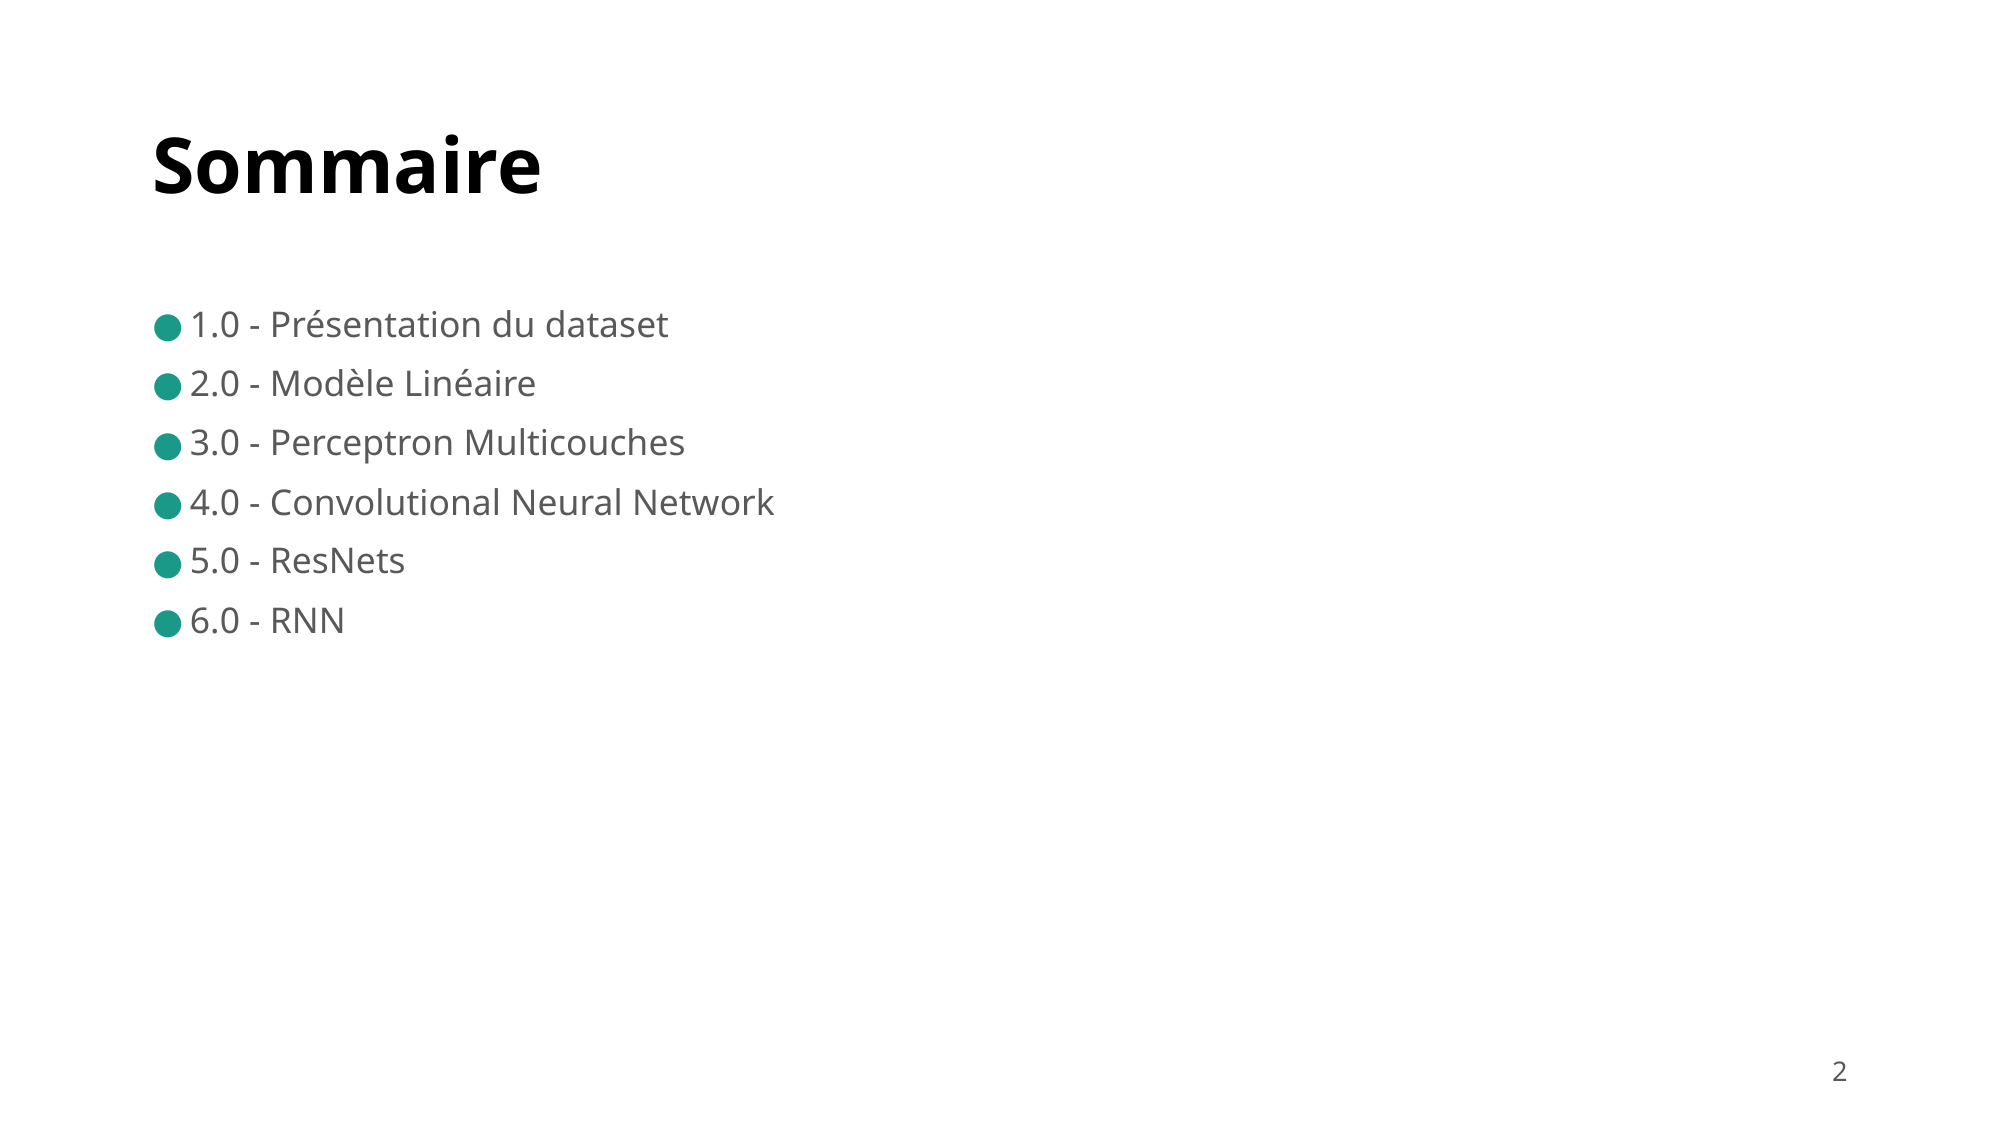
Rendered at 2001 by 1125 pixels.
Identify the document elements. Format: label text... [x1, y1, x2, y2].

title Sommaire [137, 59, 1863, 278]
slide_number ‹#› [1412, 1042, 1863, 1103]
list 1.0 - Présentation du dataset 2.0 - Modèle Linéaire 3.0 - Perceptron Multicouches 4.0 - Convolutional Neural Network 5.0 - ResNets 6.0 - RNN [137, 299, 1863, 1014]
